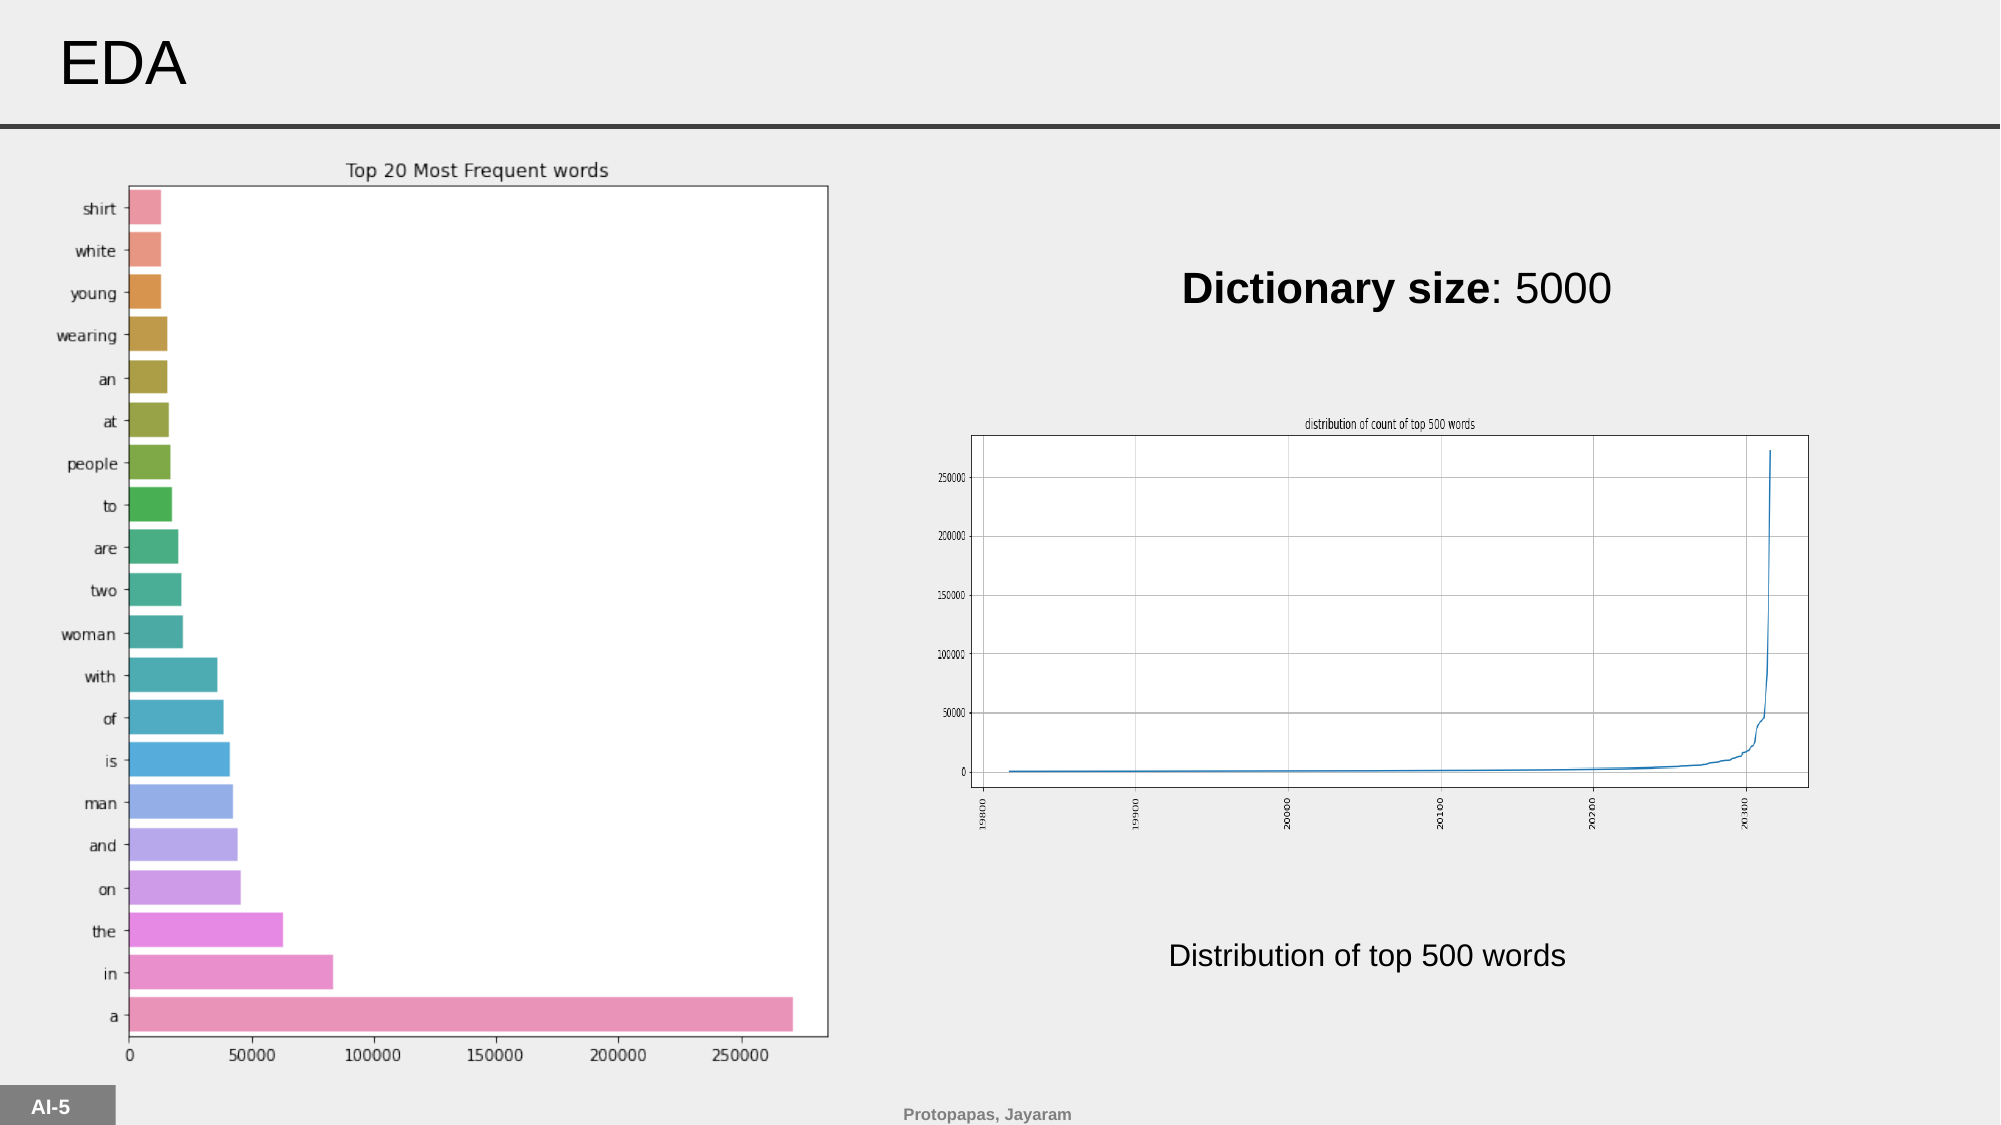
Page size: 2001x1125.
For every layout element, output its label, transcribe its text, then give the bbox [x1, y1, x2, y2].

picture [932, 411, 1813, 837]
title EDA [44, 14, 1813, 127]
picture [43, 151, 837, 1074]
text_box Dictionary size: 5000 [915, 244, 1879, 328]
text_box Distribution of top 500 words [1153, 919, 1659, 988]
